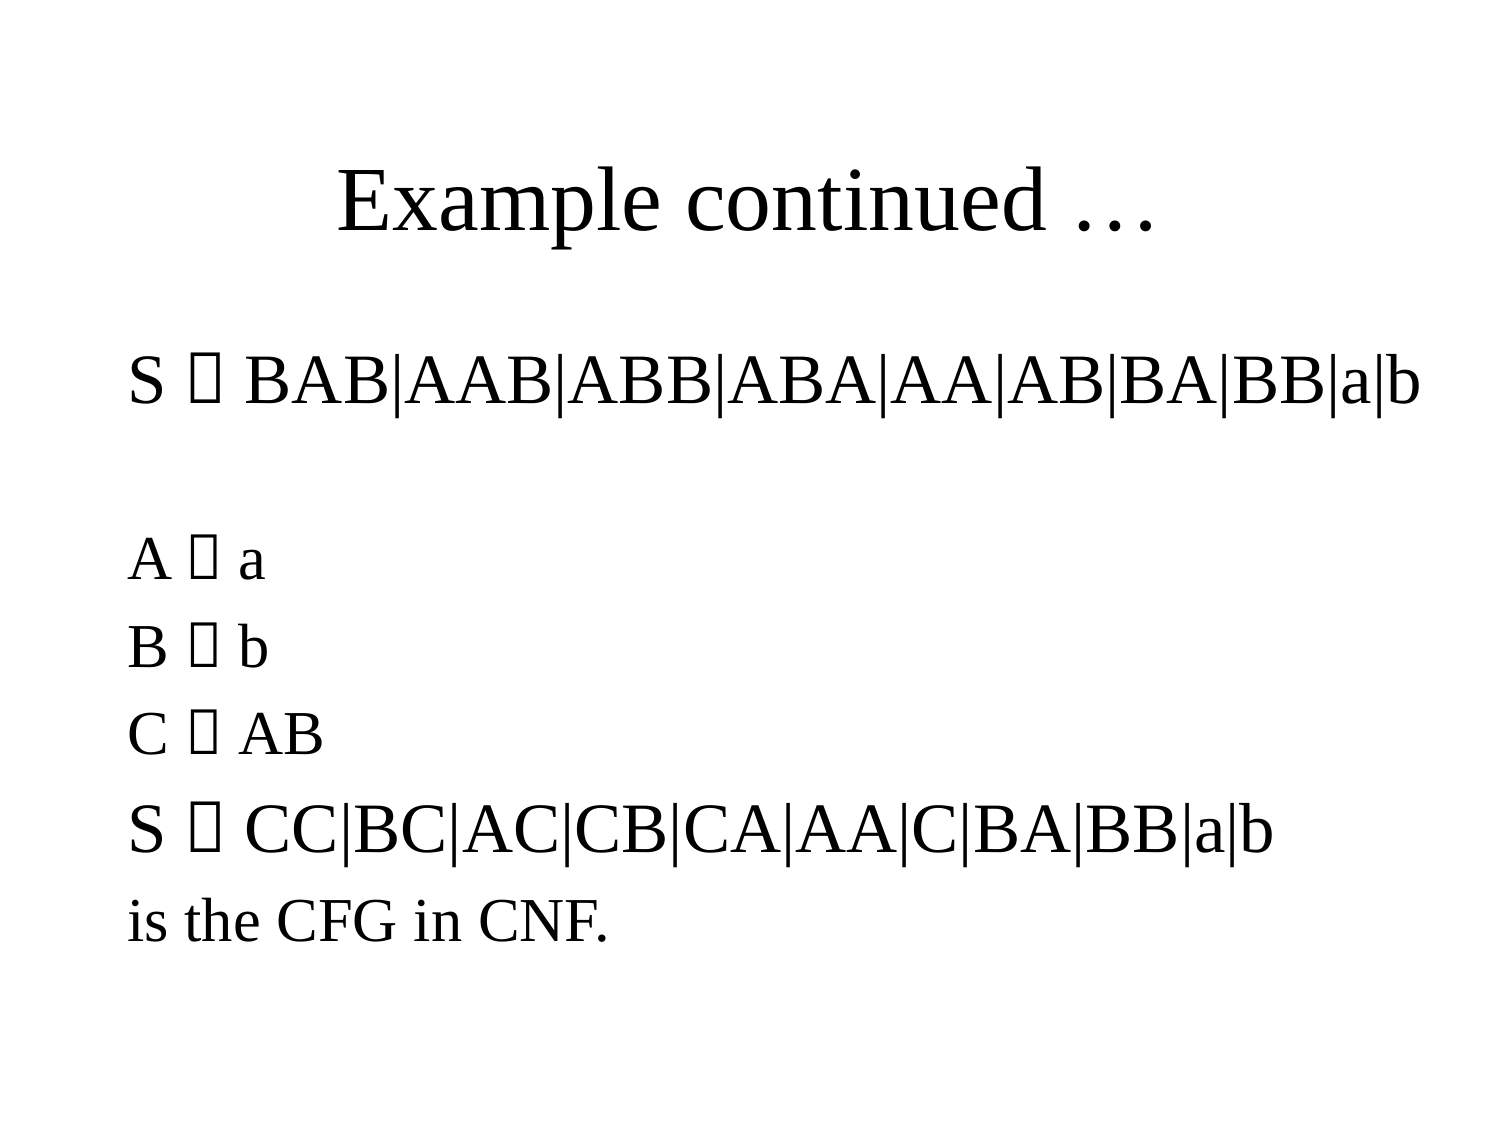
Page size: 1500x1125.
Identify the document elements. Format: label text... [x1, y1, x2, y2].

title Example continued … [112, 99, 1388, 288]
list S  BAB|AAB|ABB|ABA|AA|AB|BA|BB|a|b A  a B  b C  AB S  CC|BC|AC|CB|CA|AA|C|BA|BB|a|b is the CFG in CNF. [112, 324, 1463, 1038]
